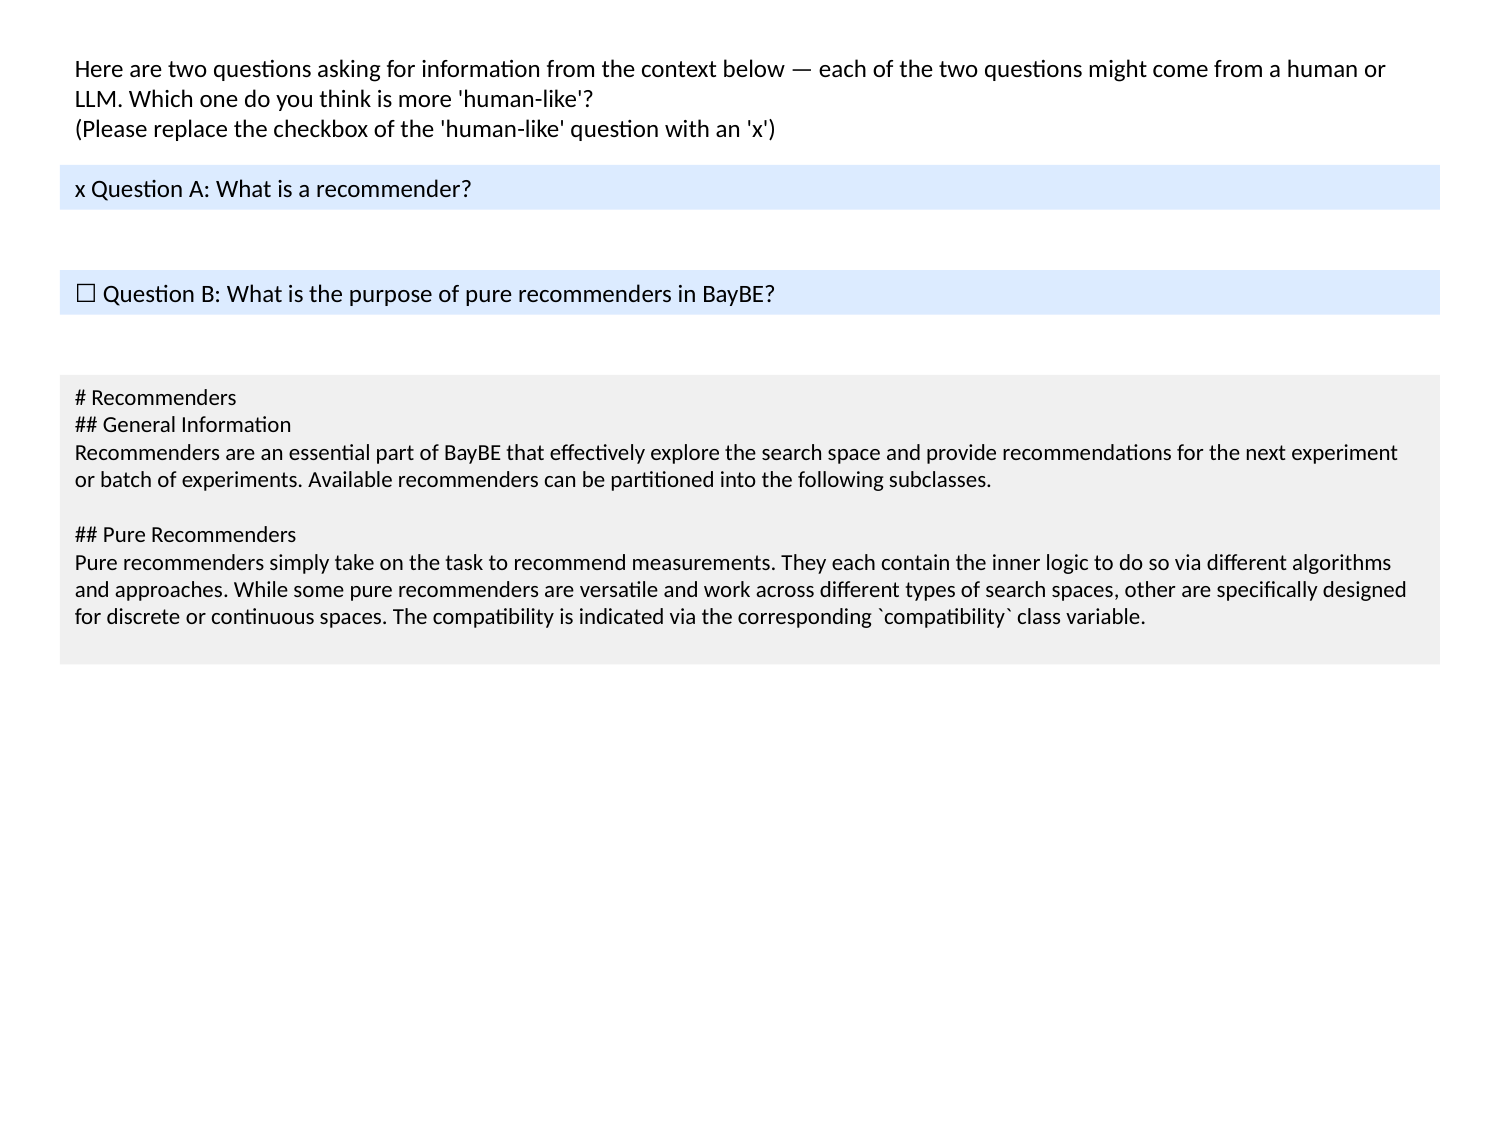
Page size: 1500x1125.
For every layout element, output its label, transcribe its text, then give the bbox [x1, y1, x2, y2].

text_box x Question A: What is a recommender? [59, 164, 1440, 210]
text_box # Recommenders ## General Information Recommenders are an essential part of BayBE that effectively explore the search space and provide recommendations for the next experiment or batch of experiments. Available recommenders can be partitioned into the following subclasses. ## Pure Recommenders Pure recommenders simply take on the task to recommend measurements. They each contain the inner logic to do so via different algorithms and approaches. While some pure recommenders are versatile and work across different types of search spaces, other are specifically designed for discrete or continuous spaces. The compatibility is indicated via the corresponding `compatibility` class variable. [59, 374, 1440, 665]
text_box ☐ Question B: What is the purpose of pure recommenders in BayBE? [59, 270, 1440, 315]
text_box Here are two questions asking for information from the context below — each of the two questions might come from a human or LLM. Which one do you think is more 'human-like'? (Please replace the checkbox of the 'human-like' question with an 'x') [59, 45, 1440, 150]
